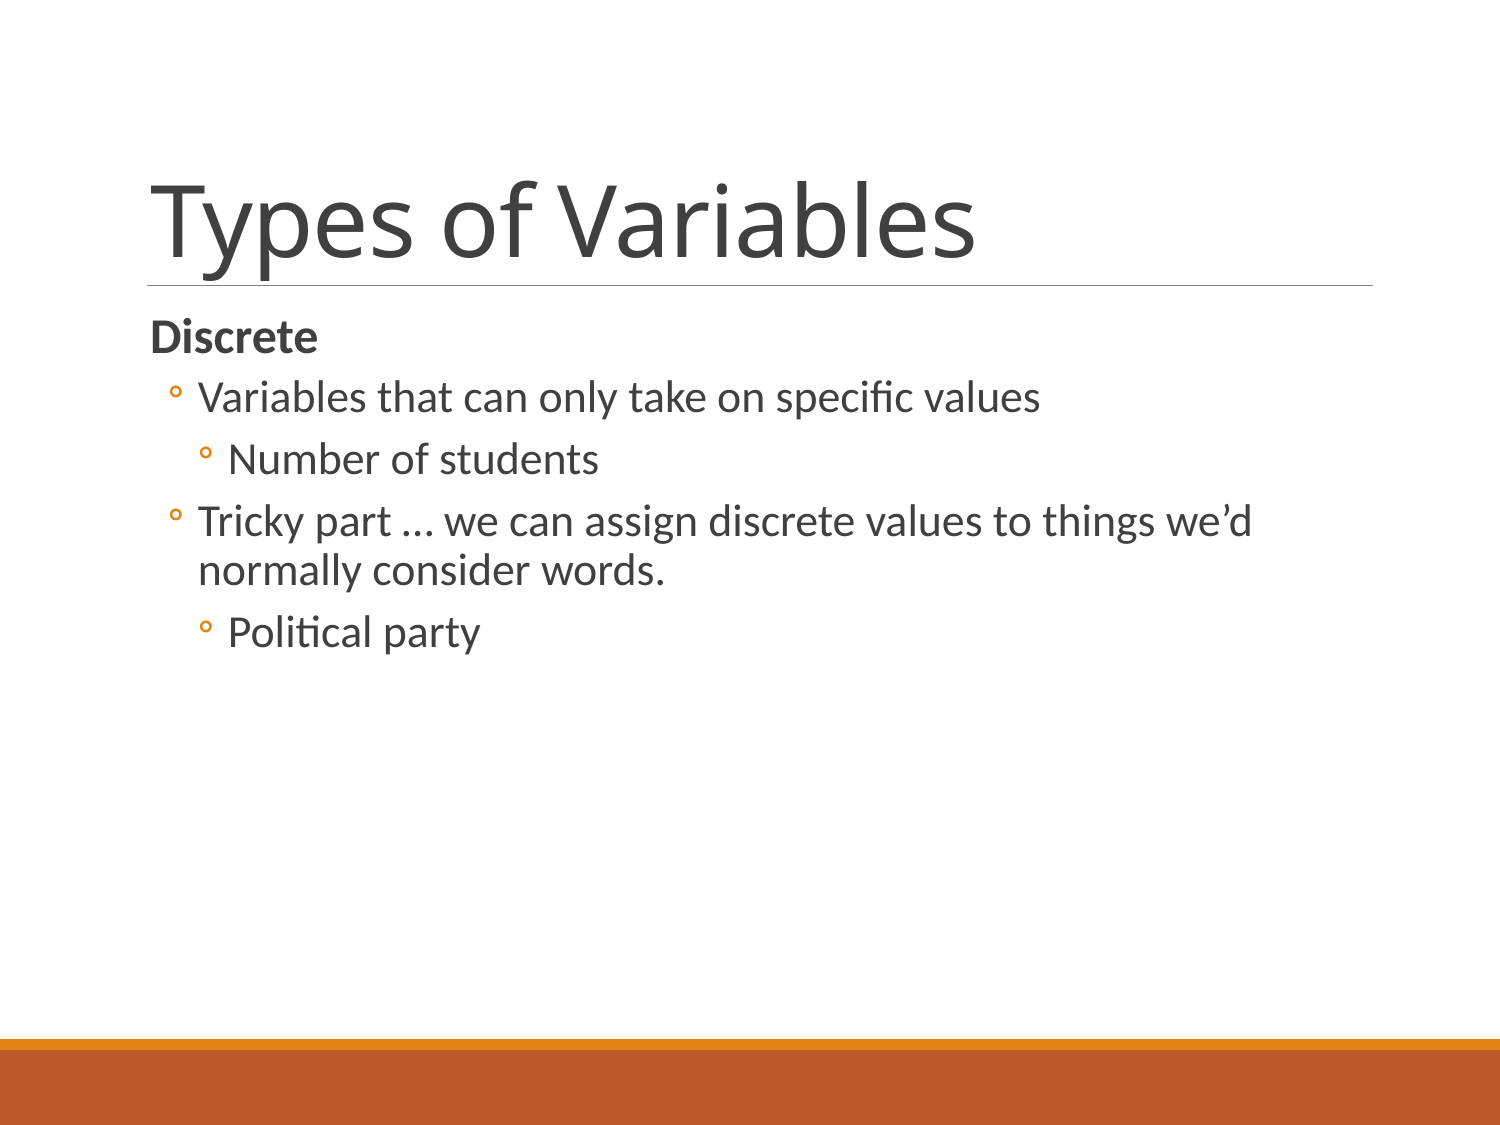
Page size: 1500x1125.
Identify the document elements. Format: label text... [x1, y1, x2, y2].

title Types of Variables [135, 47, 1373, 285]
list Discrete Variables that can only take on specific values Number of students Tricky part … we can assign discrete values to things we’d normally consider words. Political party [135, 302, 1373, 963]
